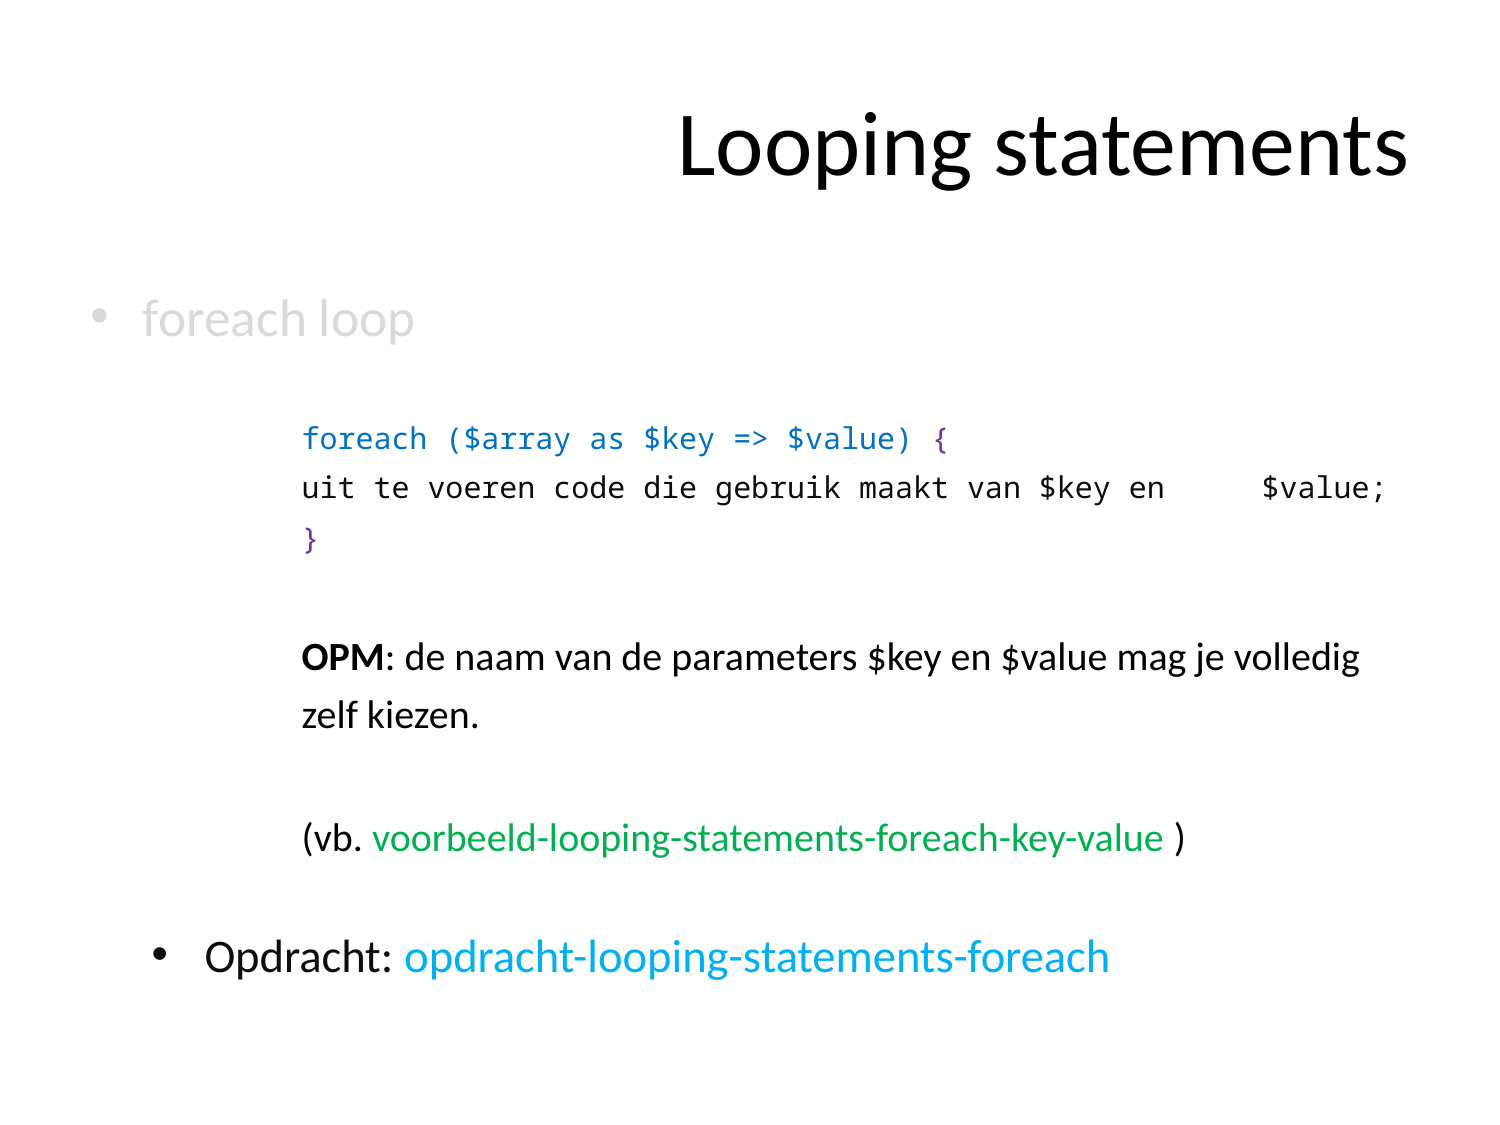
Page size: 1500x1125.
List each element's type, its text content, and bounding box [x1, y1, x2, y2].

title Looping statements [75, 45, 1425, 233]
list foreach loop foreach ($array as $key => $value) { uit te voeren code die gebruik maakt van $key en $value; } OPM: de naam van de parameters $key en $value mag je volledig zelf kiezen. (vb. voorbeeld-looping-statements-foreach-key-value ) Opdracht: opdracht-looping-statements-foreach [75, 262, 1425, 1005]
